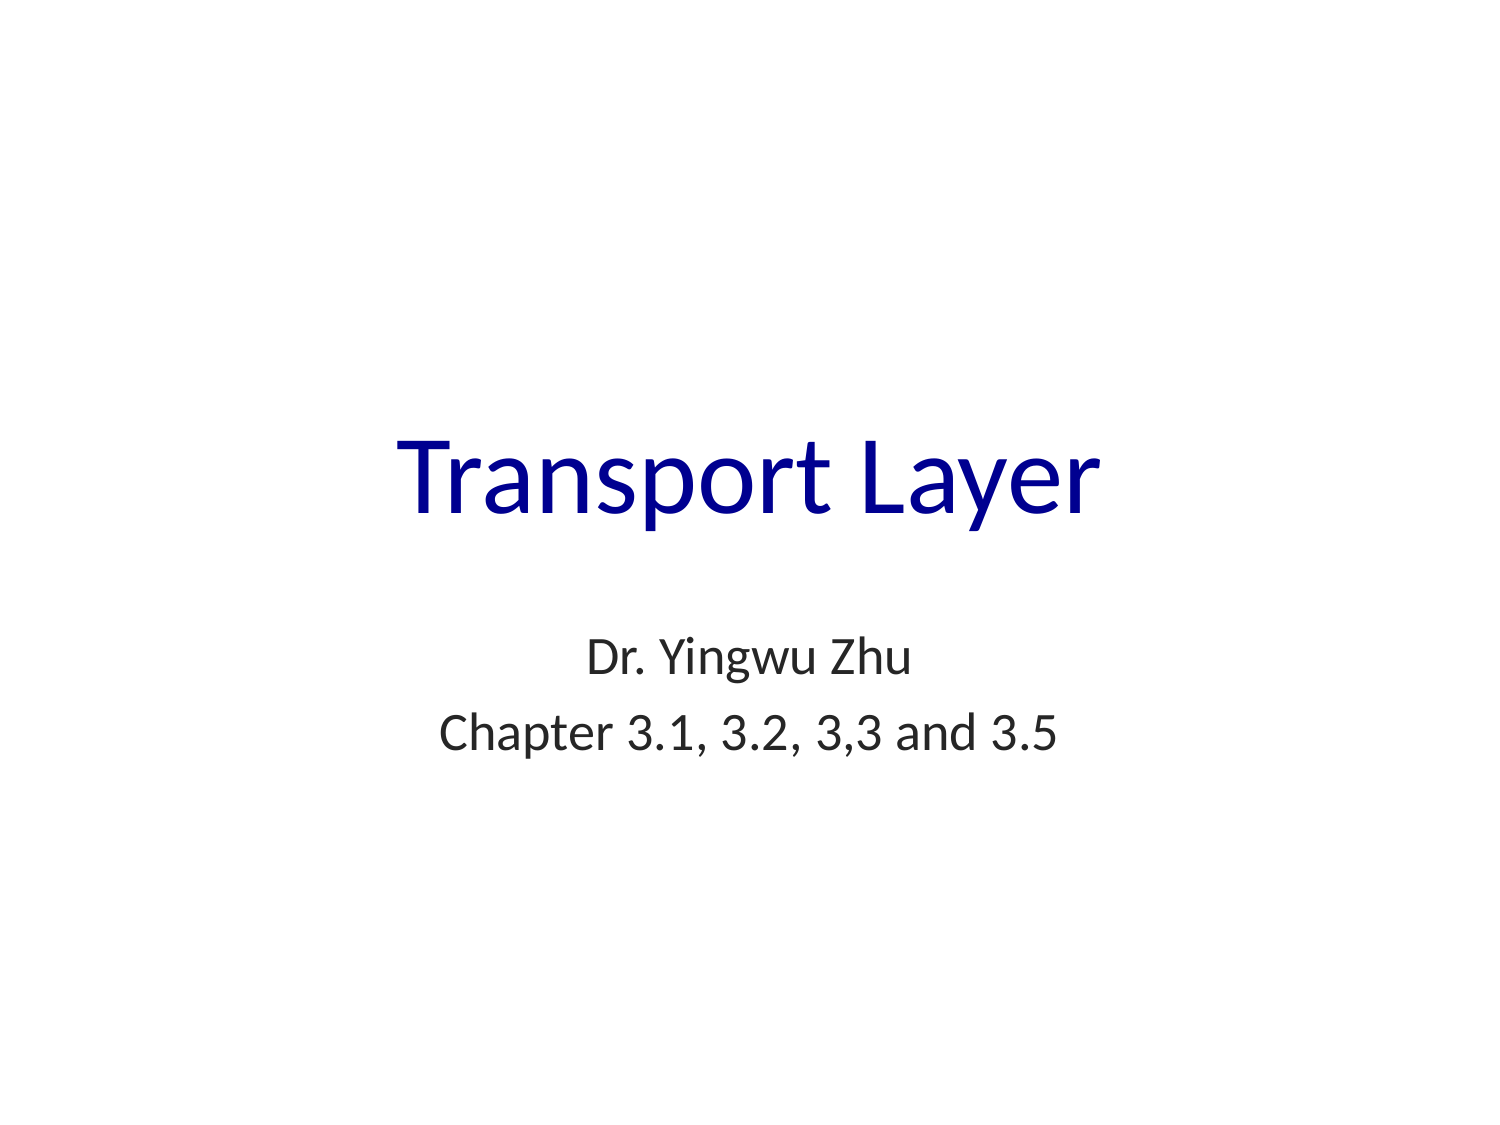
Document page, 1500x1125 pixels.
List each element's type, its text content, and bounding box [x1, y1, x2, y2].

subtitle Dr. Yingwu Zhu Chapter 3.1, 3.2, 3,3 and 3.5 [0, 612, 1500, 1125]
title Transport Layer [112, 375, 1388, 563]
